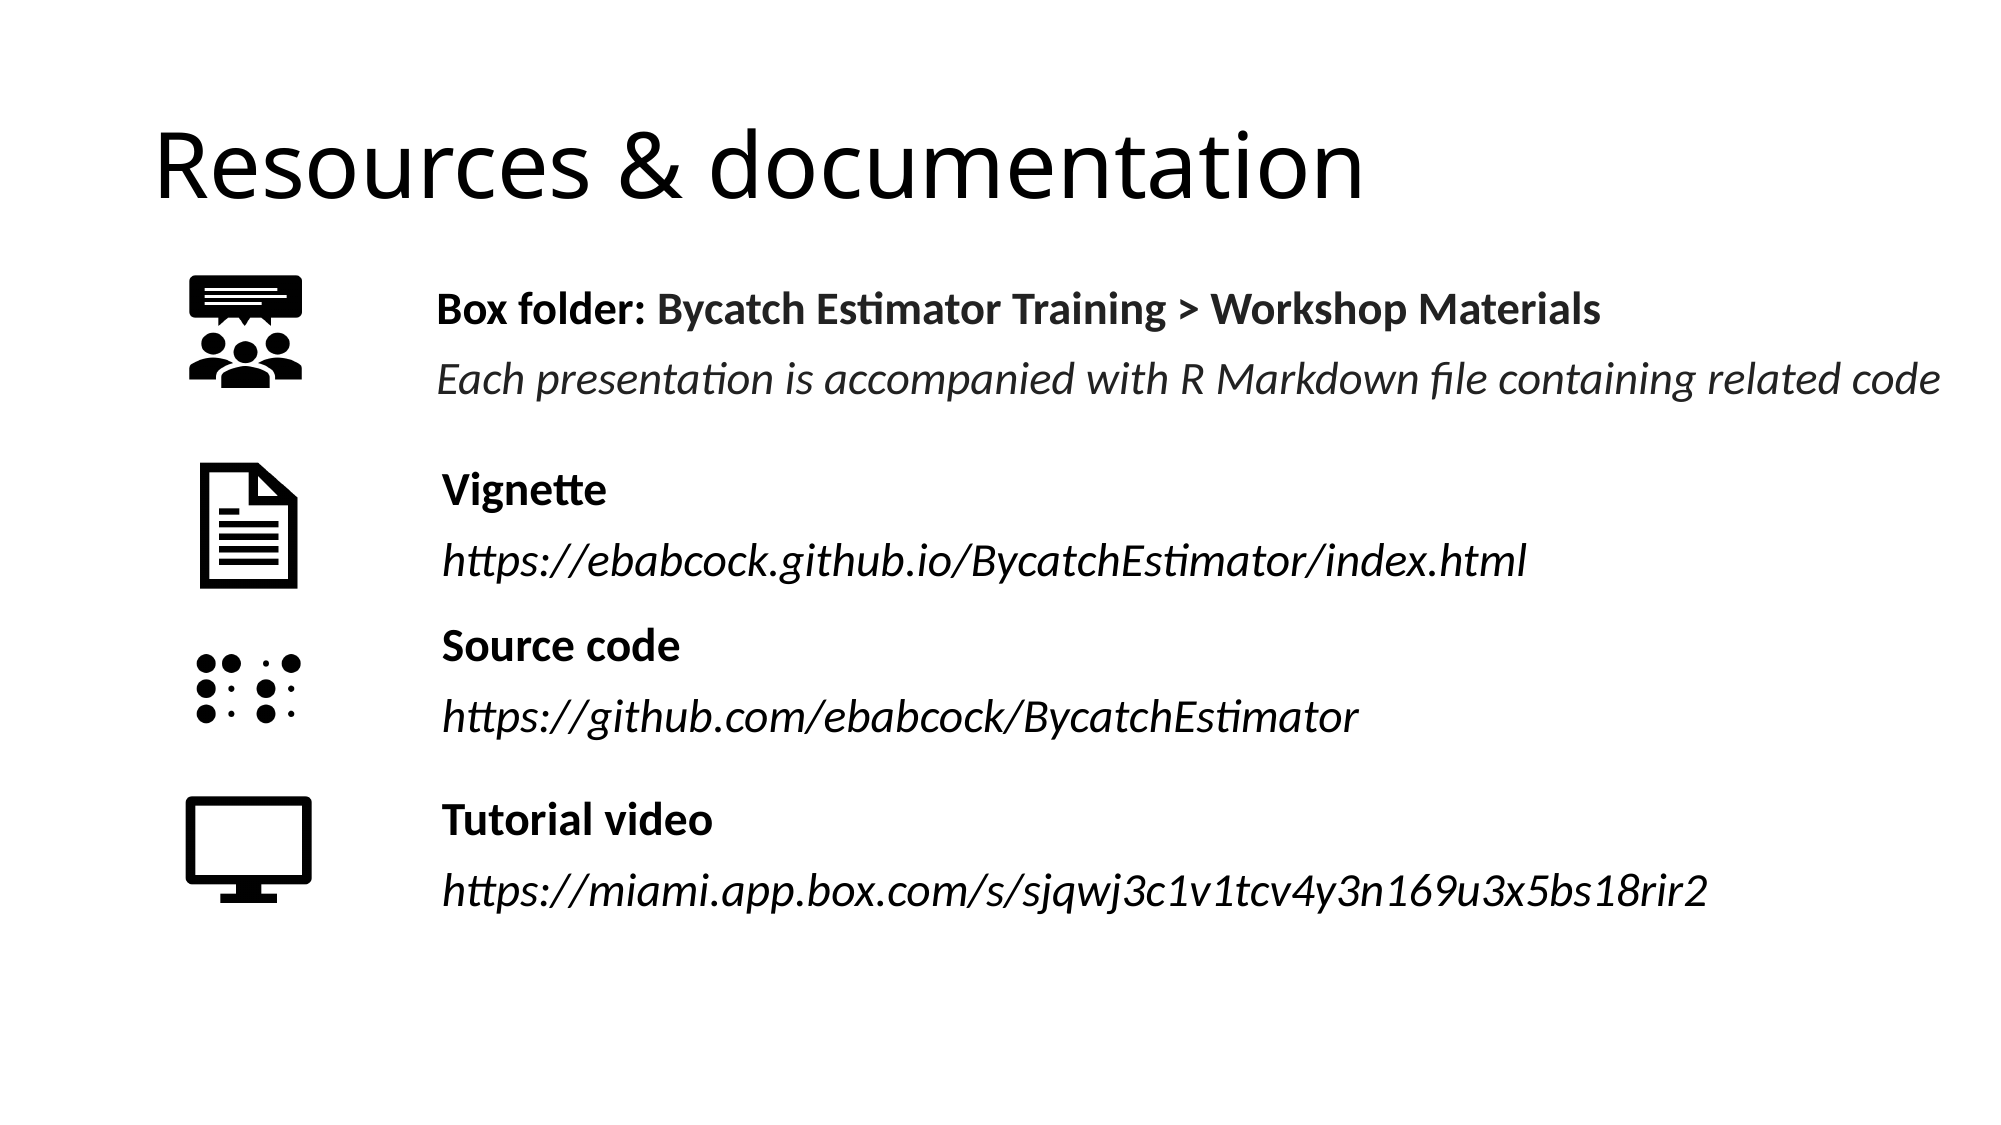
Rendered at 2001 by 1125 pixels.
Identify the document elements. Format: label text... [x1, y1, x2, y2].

text_box Tutorial video https://miami.app.box.com/s/sjqwj3c1v1tcv4y3n169u3x5bs18rir2 [426, 787, 1978, 926]
title Resources & documentation [137, 59, 1863, 278]
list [170, 264, 319, 400]
picture [173, 774, 324, 925]
text_box Vignette https://ebabcock.github.io/BycatchEstimator/index.html [426, 457, 1978, 595]
text_box Source code https://github.com/ebabcock/BycatchEstimator [426, 613, 1978, 752]
picture [173, 613, 324, 764]
picture [173, 450, 324, 601]
text_box Box folder: Bycatch Estimator Training > Workshop Materials Each presentation is accompanied with R Markdown file containing related code [421, 277, 1972, 415]
